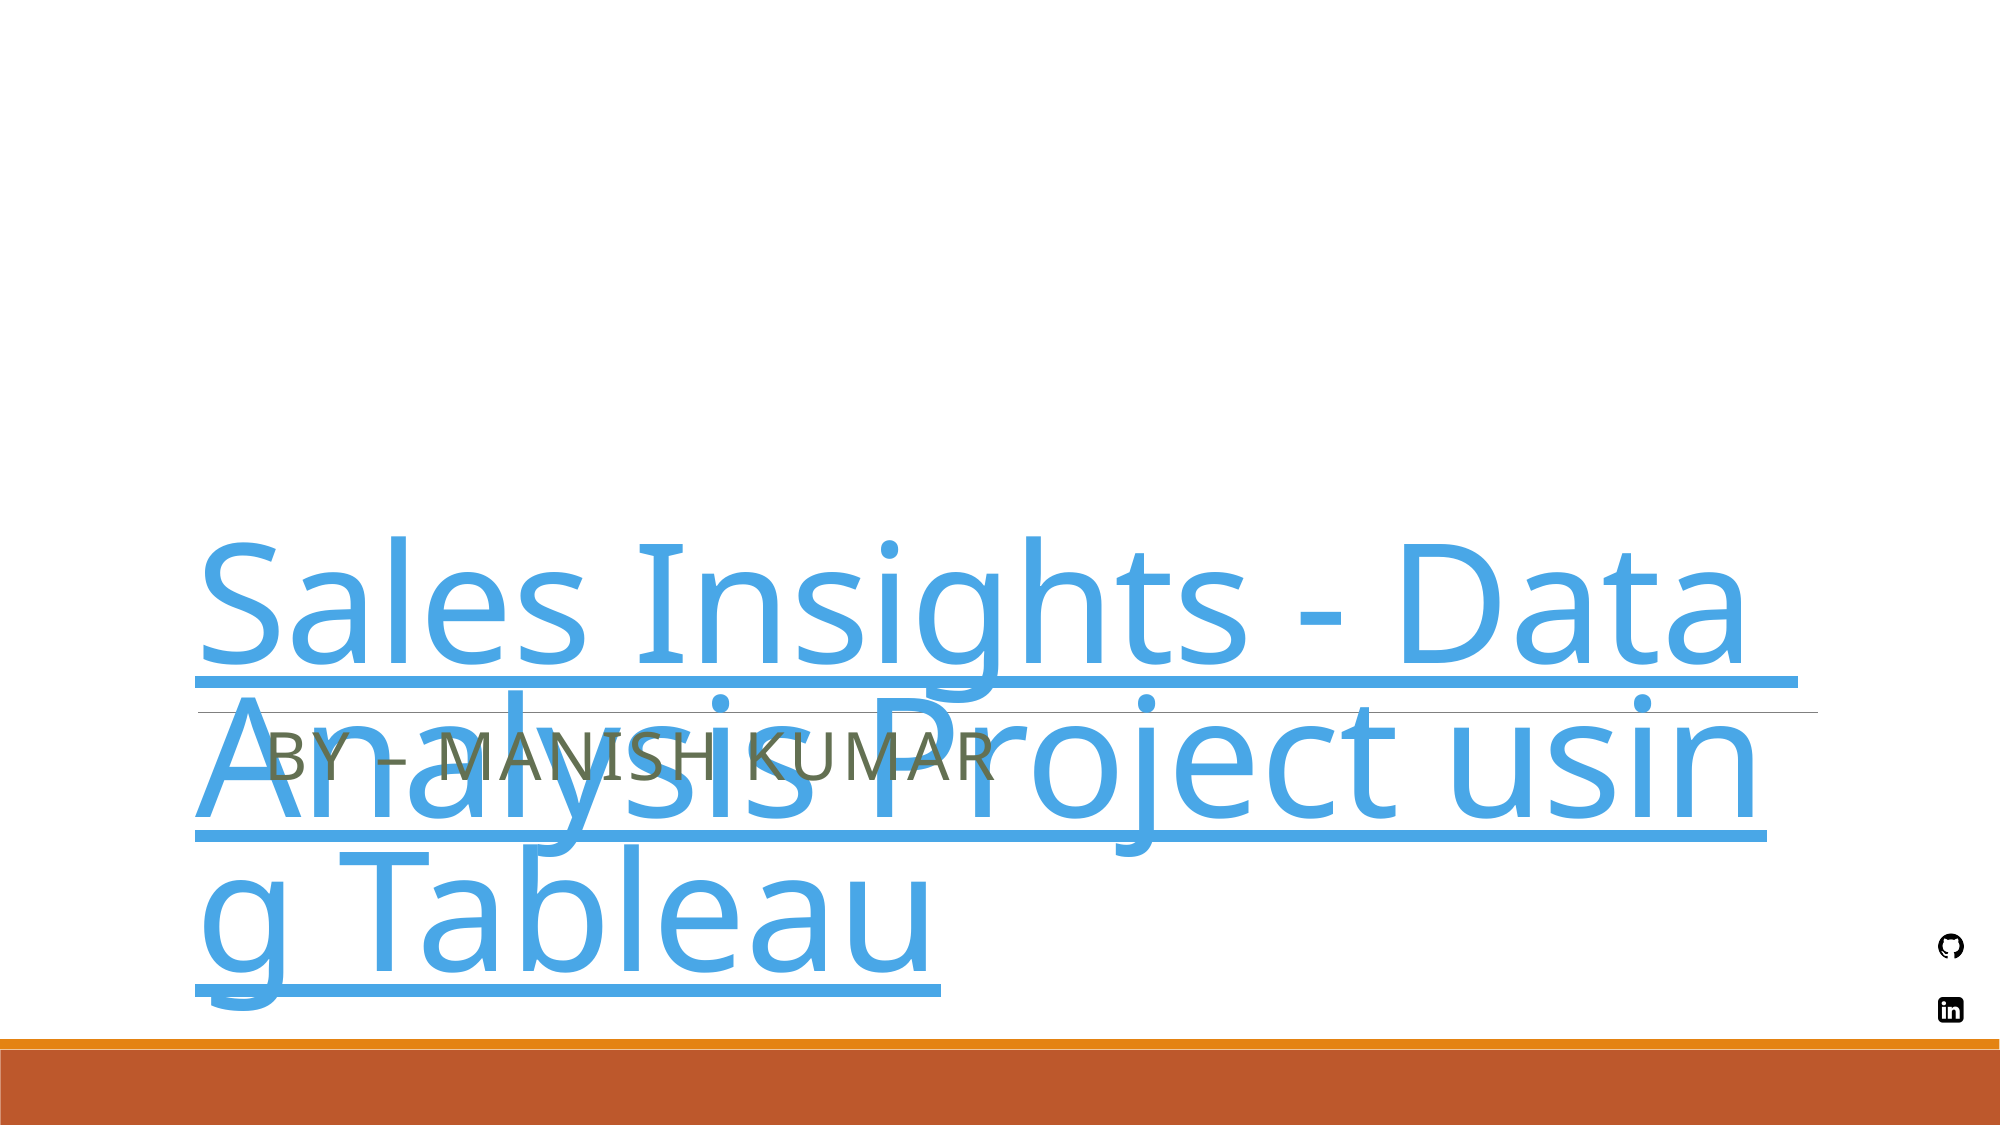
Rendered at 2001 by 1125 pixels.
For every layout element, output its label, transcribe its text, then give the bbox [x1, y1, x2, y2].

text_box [1527, 890, 1964, 1024]
title Sales Insights - Data Analysis Project using Tableau [180, 124, 1830, 710]
subtitle By – MANISH KUMAR [249, 715, 1750, 863]
